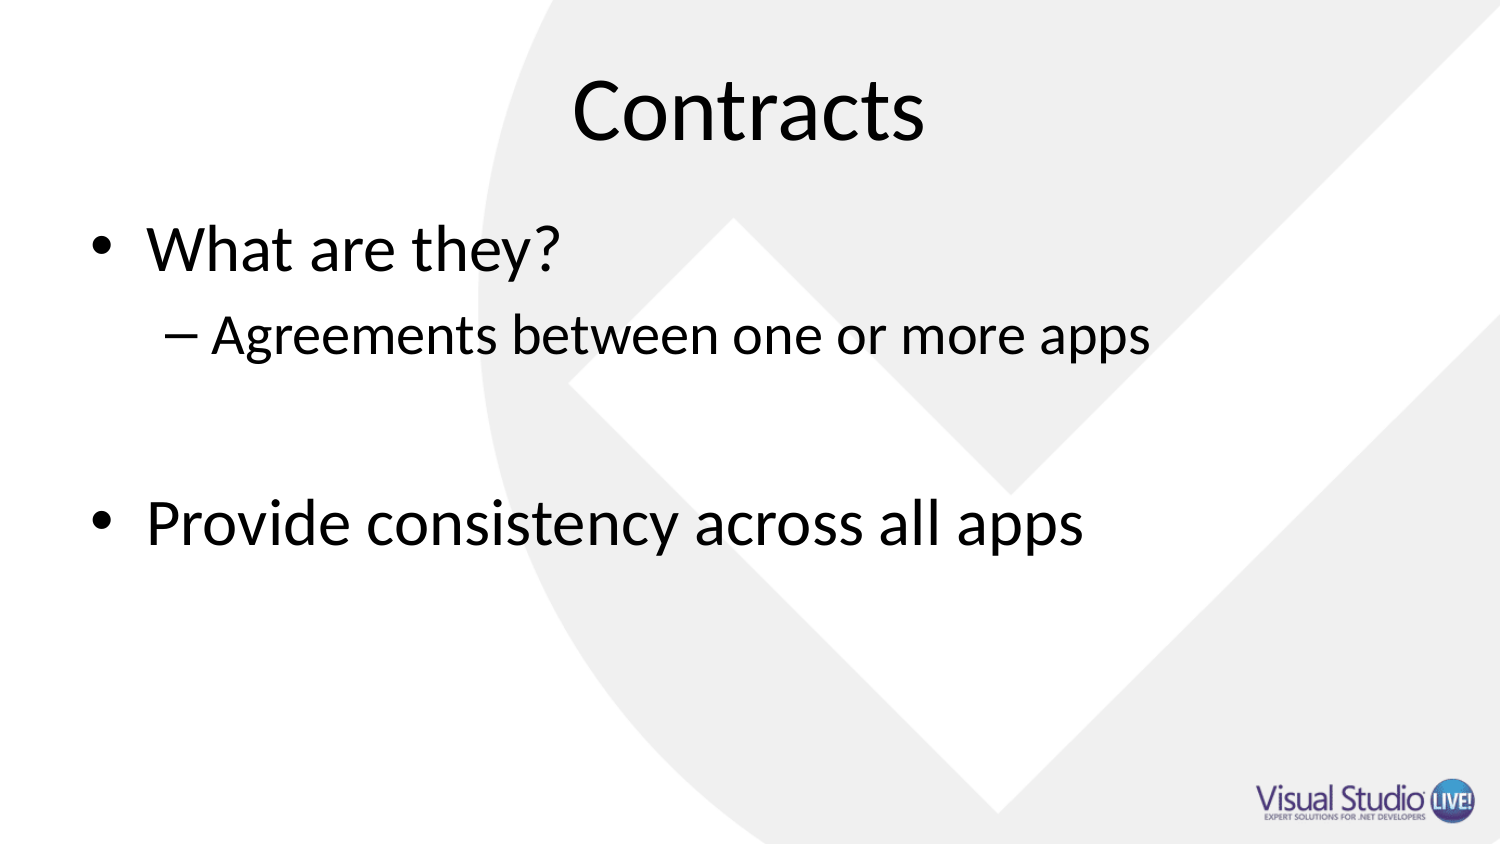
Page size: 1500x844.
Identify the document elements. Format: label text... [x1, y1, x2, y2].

picture [0, 0, 1500, 844]
title Contracts [75, 33, 1425, 175]
list What are they? Agreements between one or more apps Provide consistency across all apps [75, 196, 1425, 754]
